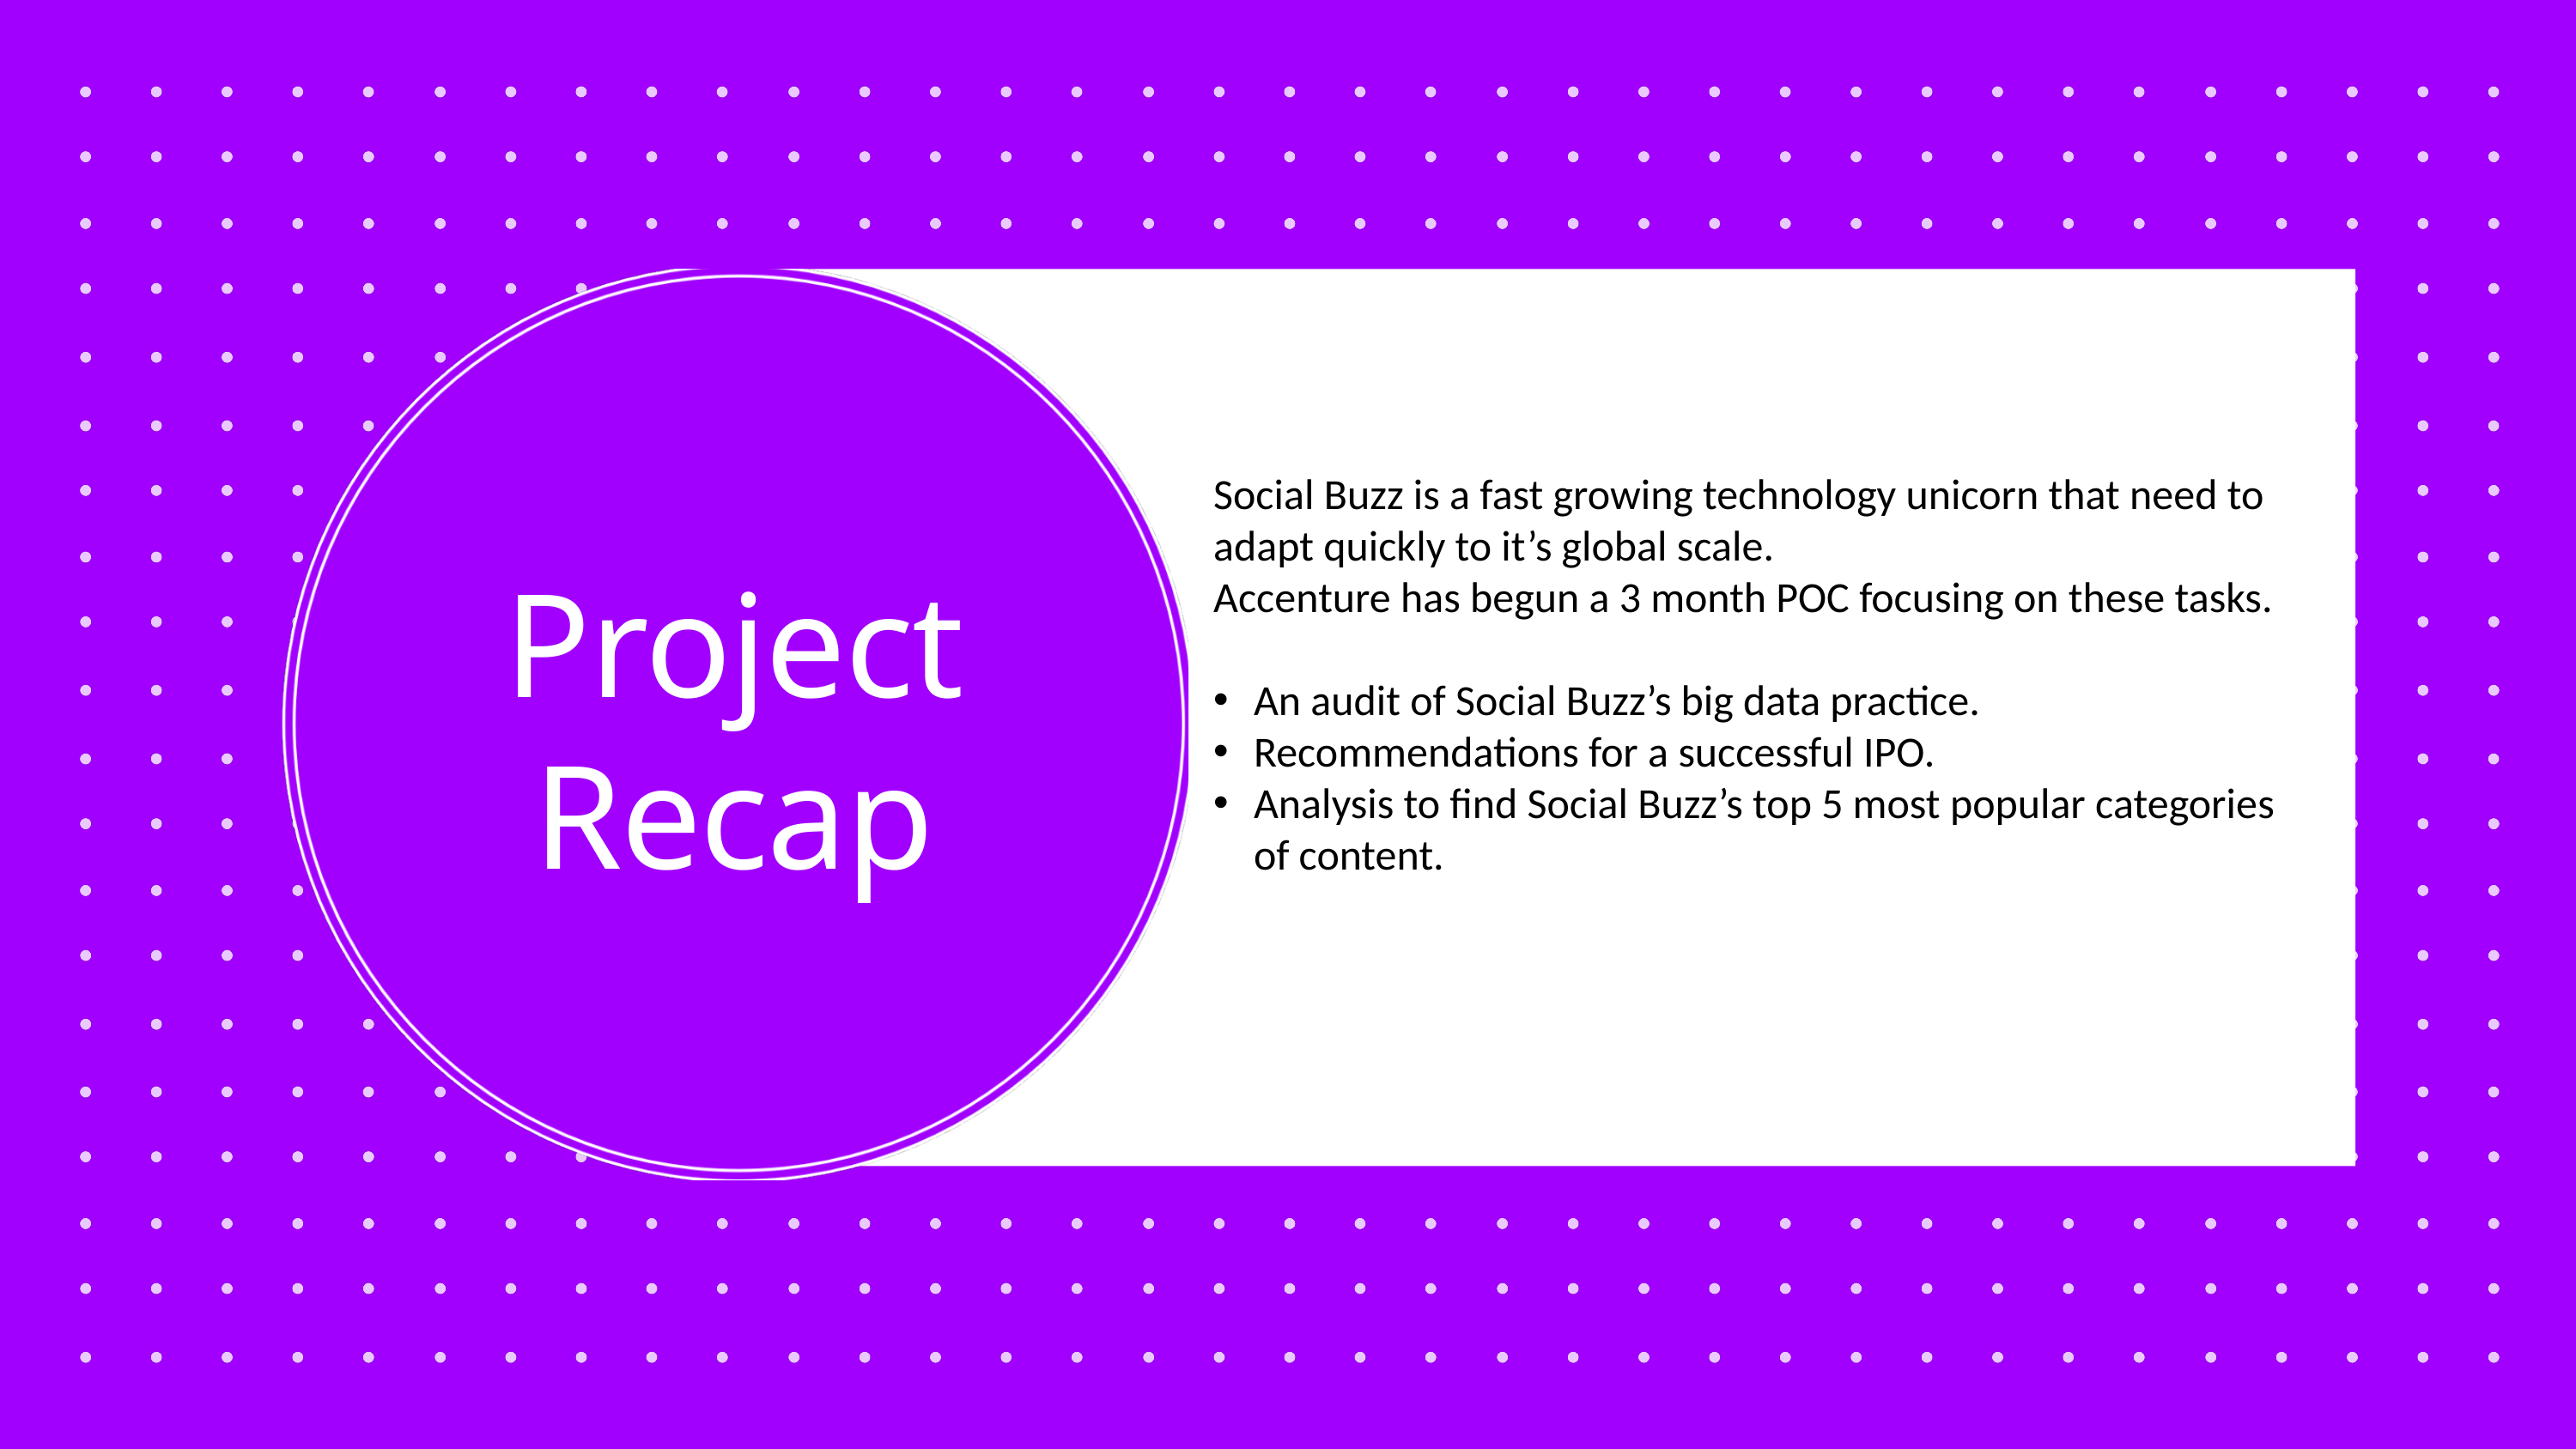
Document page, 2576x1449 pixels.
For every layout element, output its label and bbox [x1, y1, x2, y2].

picture [278, 268, 1189, 1180]
text_box [72, 82, 2504, 1367]
